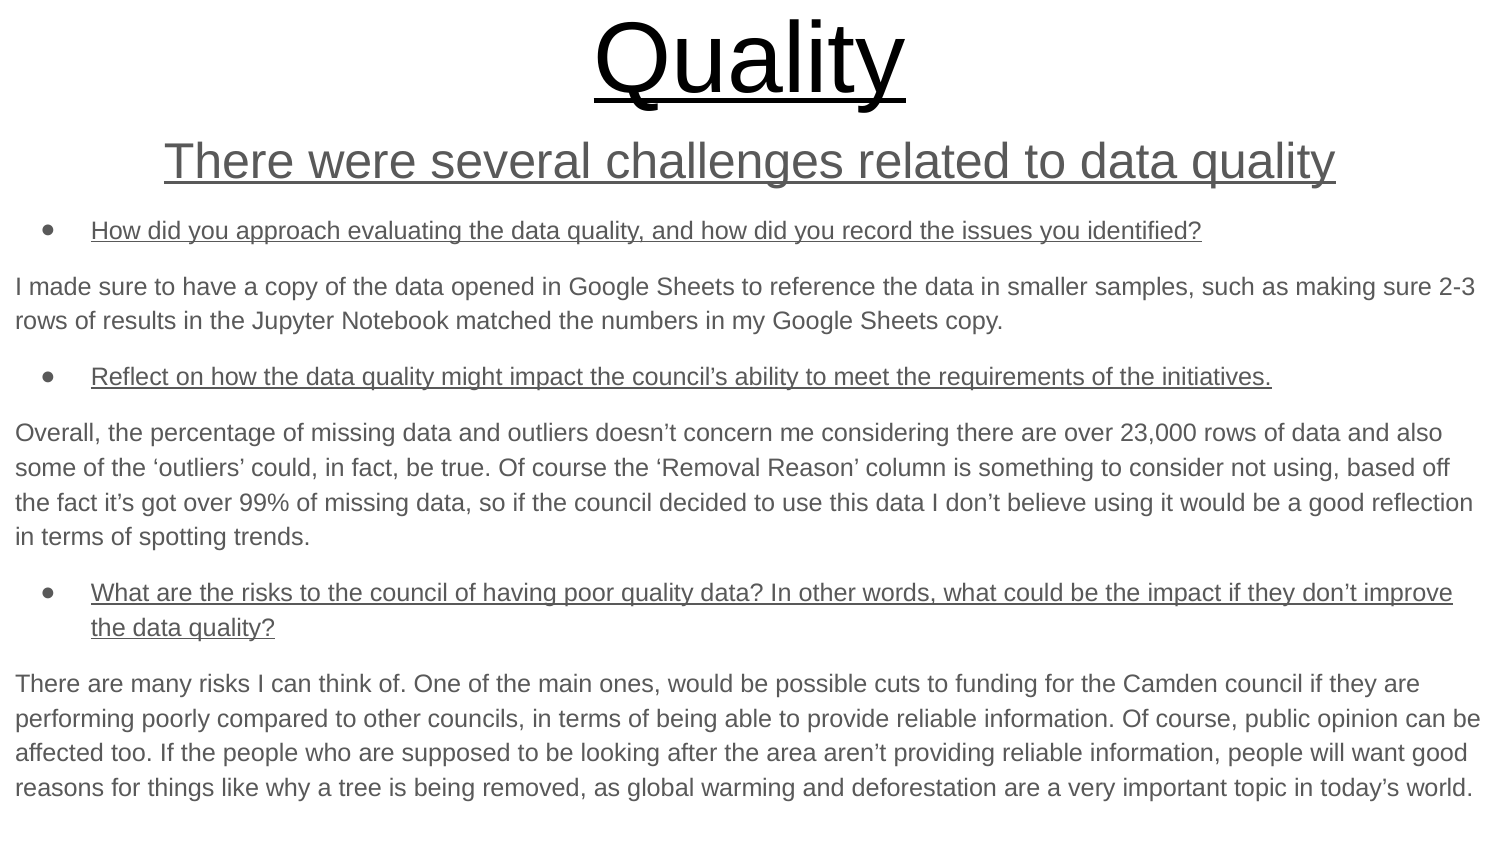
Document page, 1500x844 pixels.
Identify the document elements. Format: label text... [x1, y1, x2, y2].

title Quality [0, 0, 1500, 104]
list There were several challenges related to data quality How did you approach evaluating the data quality, and how did you record the issues you identified? I made sure to have a copy of the data opened in Google Sheets to reference the data in smaller samples, such as making sure 2-3 rows of results in the Jupyter Notebook matched the numbers in my Google Sheets copy. Reflect on how the data quality might impact the council’s ability to meet the requirements of the initiatives. Overall, the percentage of missing data and outliers doesn’t concern me considering there are over 23,000 rows of data and also some of the ‘outliers’ could, in fact, be true. Of course the ‘Removal Reason’ column is something to consider not using, based off the fact it’s got over 99% of missing data, so if the council decided to use this data I don’t believe using it would be a good reflection in terms of spotting trends. What are the risks to the council of having poor quality data? In other words, what could be the impact if they don’t improve the data quality? There are many risks I can think of. One of the main ones, would be possible cuts to funding for the Camden council if they are performing poorly compared to other councils, in terms of being able to provide reliable information. Of course, public opinion can be affected too. If the people who are supposed to be looking after the area aren’t providing reliable information, people will want good reasons for things like why a tree is being removed, as global warming and deforestation are a very important topic in today’s world. [0, 104, 1500, 844]
